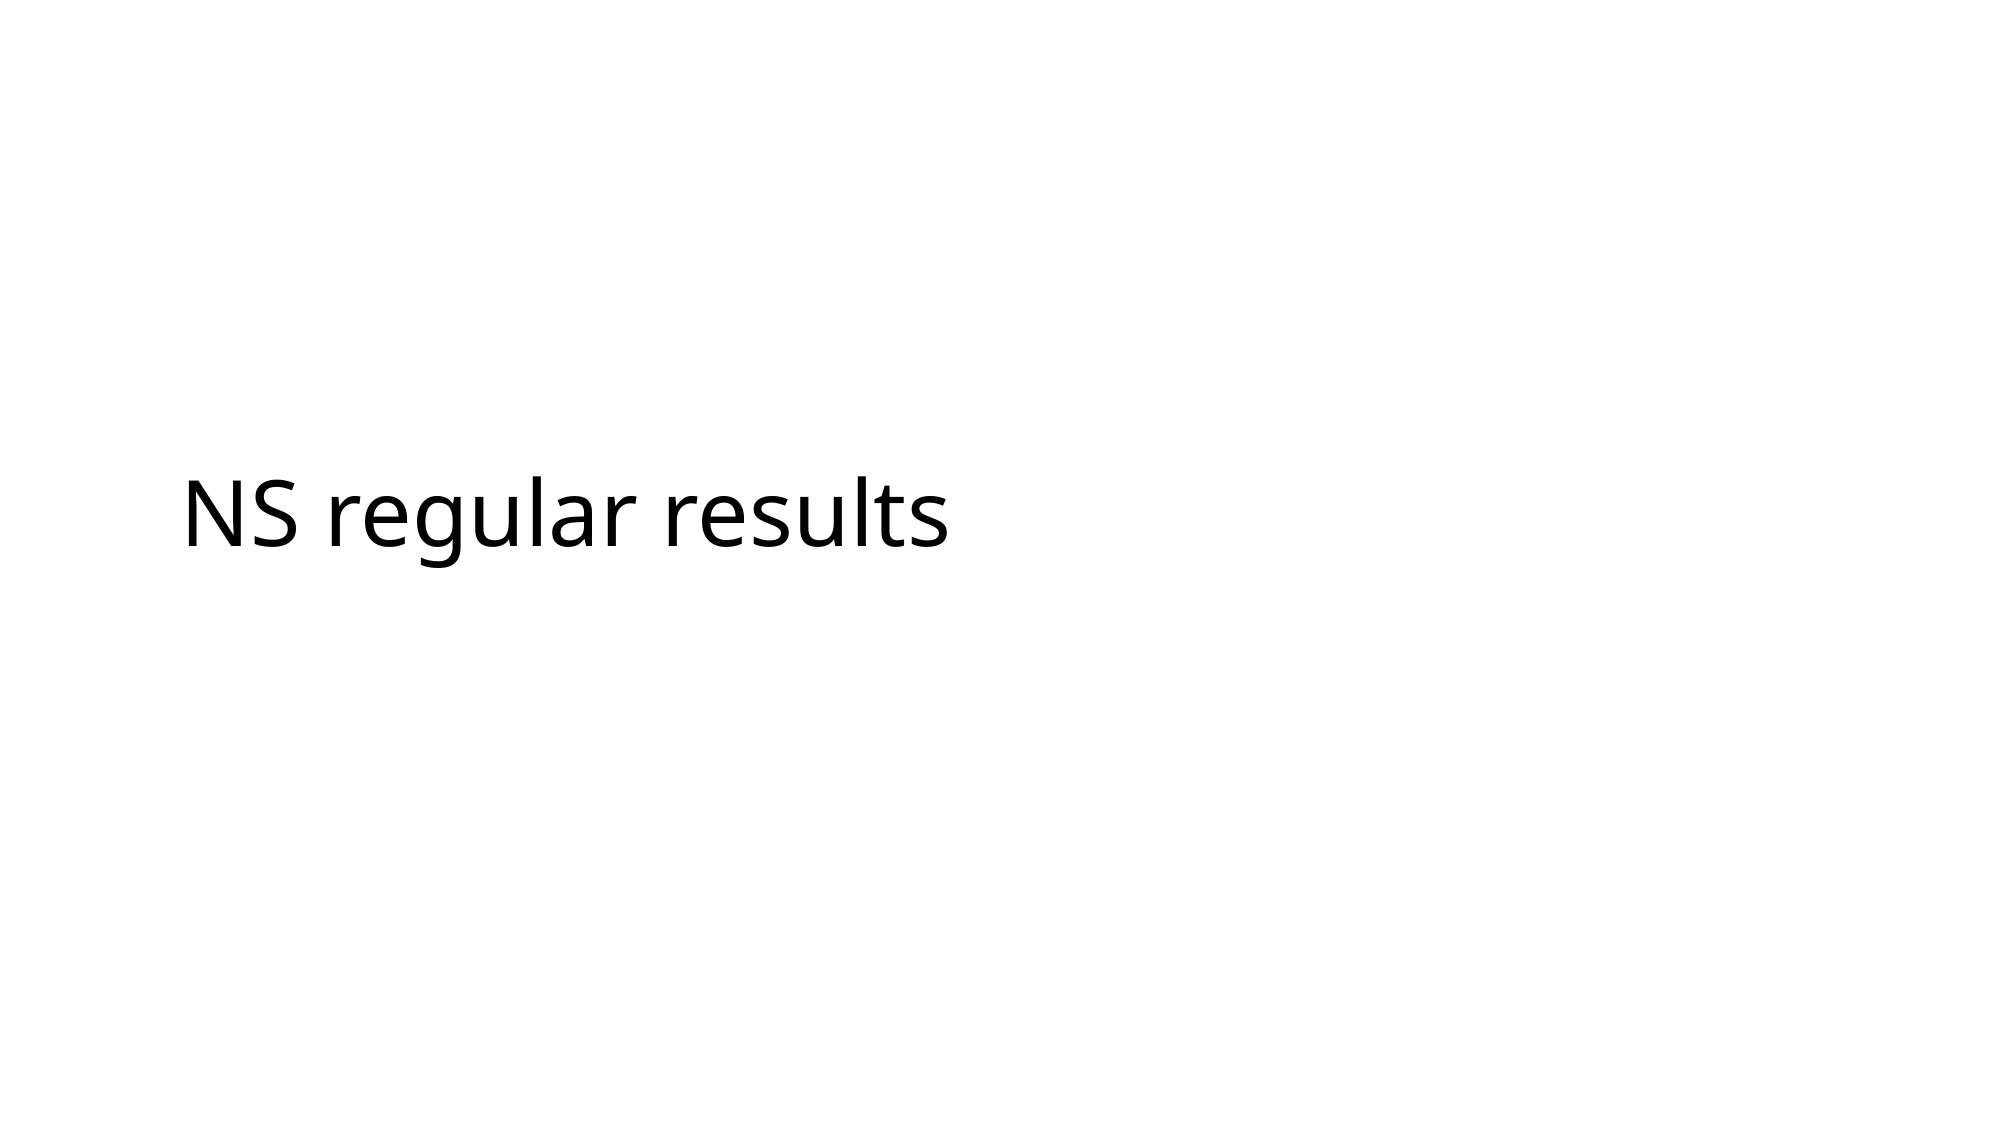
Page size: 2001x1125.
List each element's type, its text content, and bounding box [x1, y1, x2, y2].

title NS regular results [165, 407, 1891, 626]
